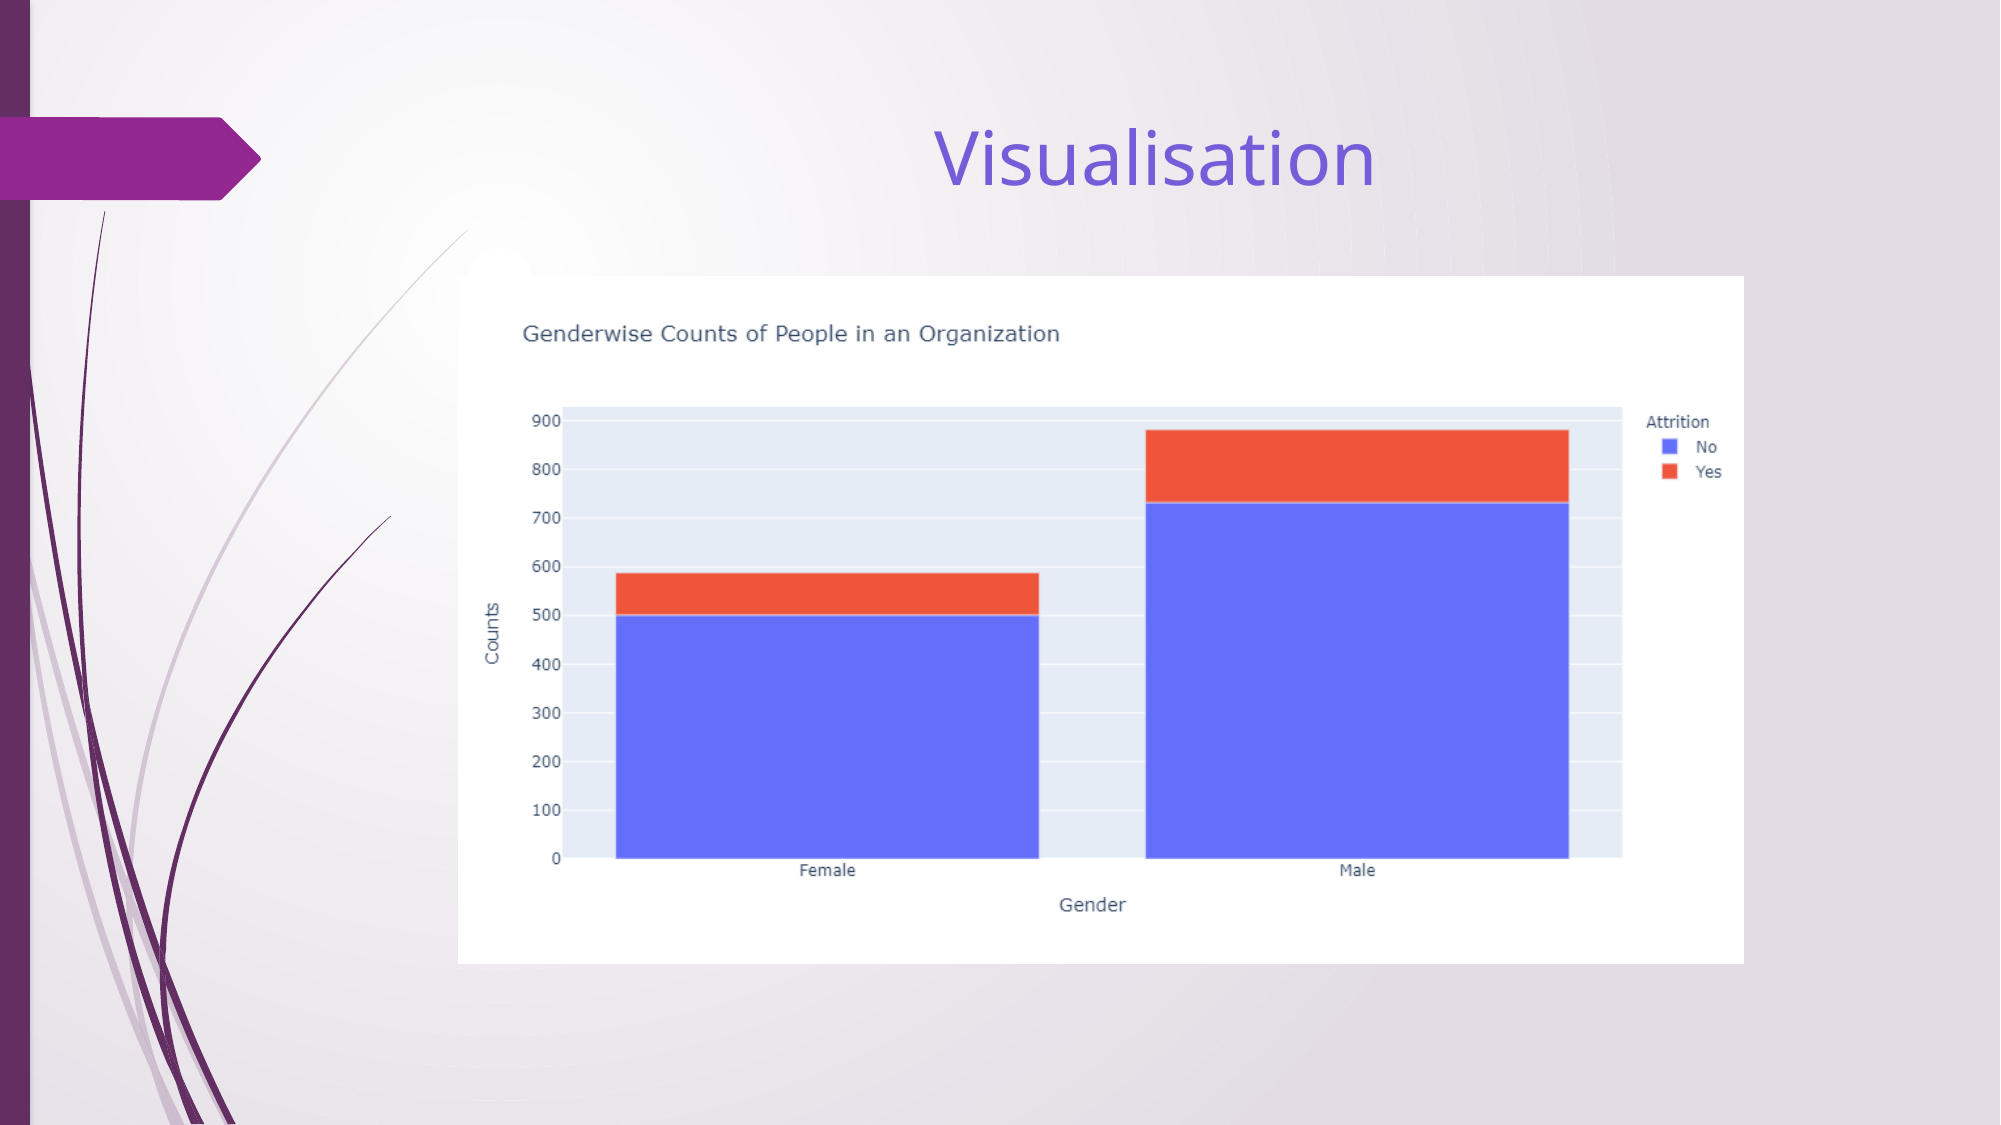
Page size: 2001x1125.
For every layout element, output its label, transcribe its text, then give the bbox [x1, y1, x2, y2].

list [457, 276, 1744, 964]
title Visualisation [425, 102, 1888, 313]
